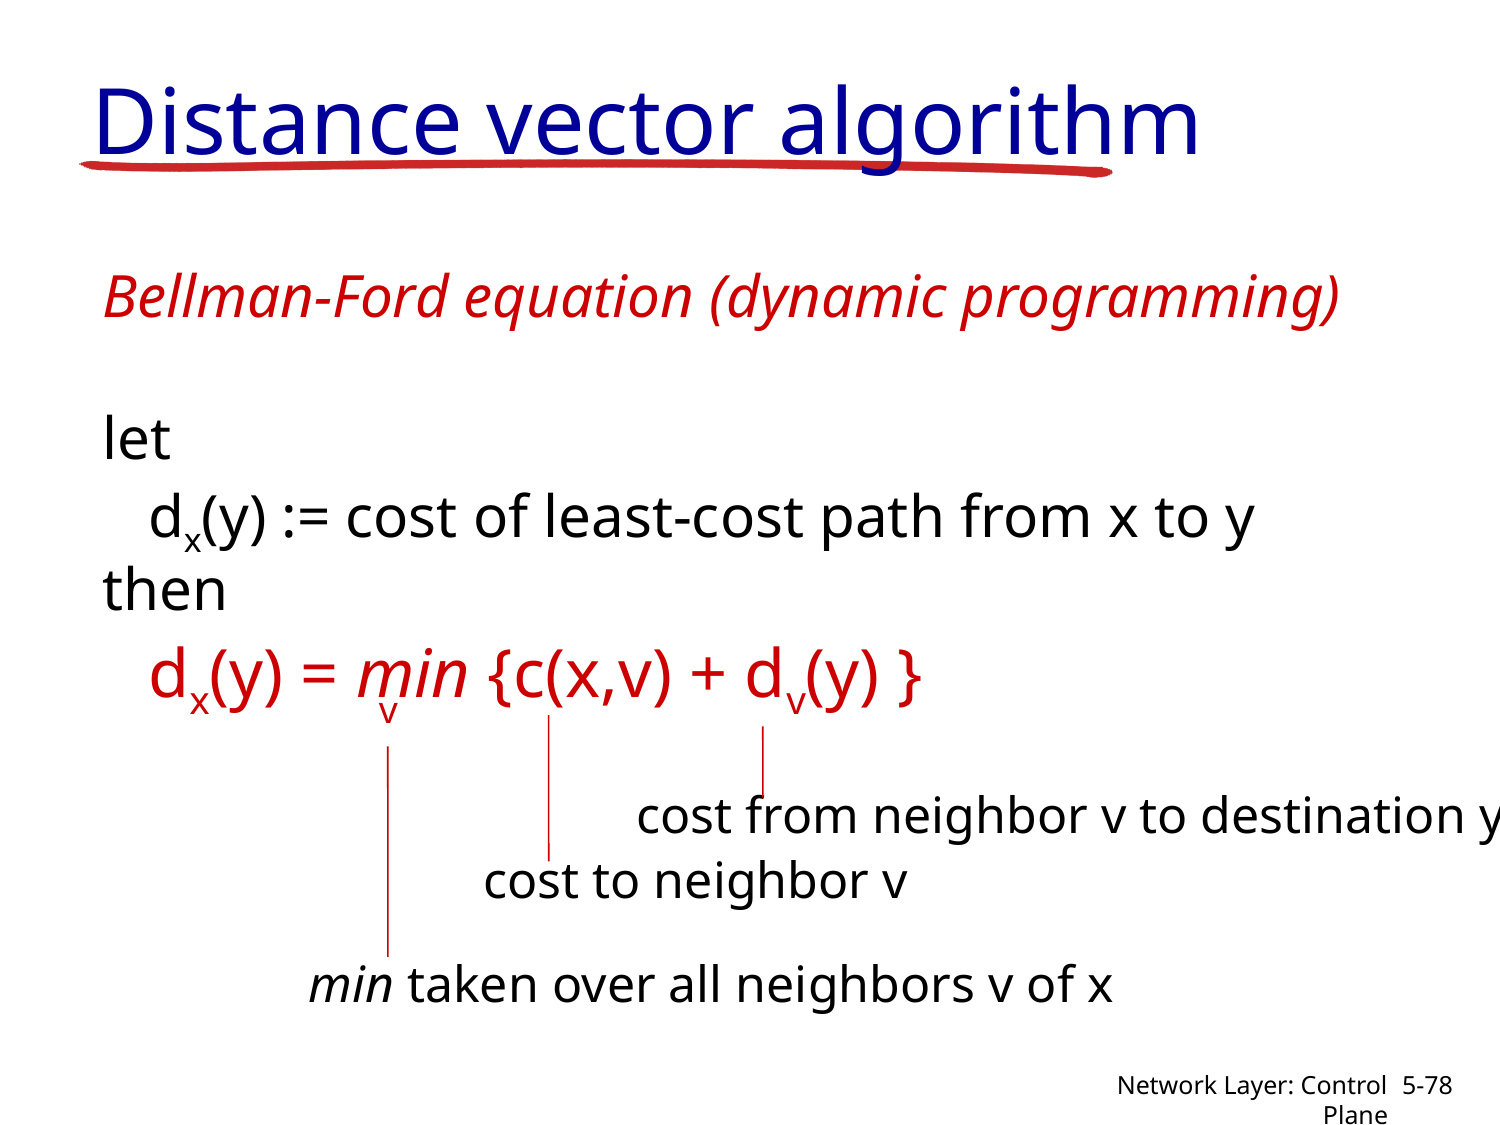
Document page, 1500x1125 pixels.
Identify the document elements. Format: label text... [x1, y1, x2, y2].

footer Network Layer: Control Plane [1045, 1061, 1404, 1102]
title Distance vector algorithm [76, 48, 1352, 187]
text_box cost to neighbor v [468, 840, 923, 916]
text_box v [364, 678, 413, 739]
text_box cost from neighbor v to destination y [621, 775, 1500, 851]
text_box min taken over all neighbors v of x [293, 945, 1130, 1020]
picture [74, 154, 1126, 184]
list Bellman-Ford equation (dynamic programming) let dx(y) := cost of least-cost path from x to y then dx(y) = min {c(x,v) + dv(y) } [87, 262, 1393, 1025]
slide_number 5-78 [1386, 1062, 1478, 1108]
